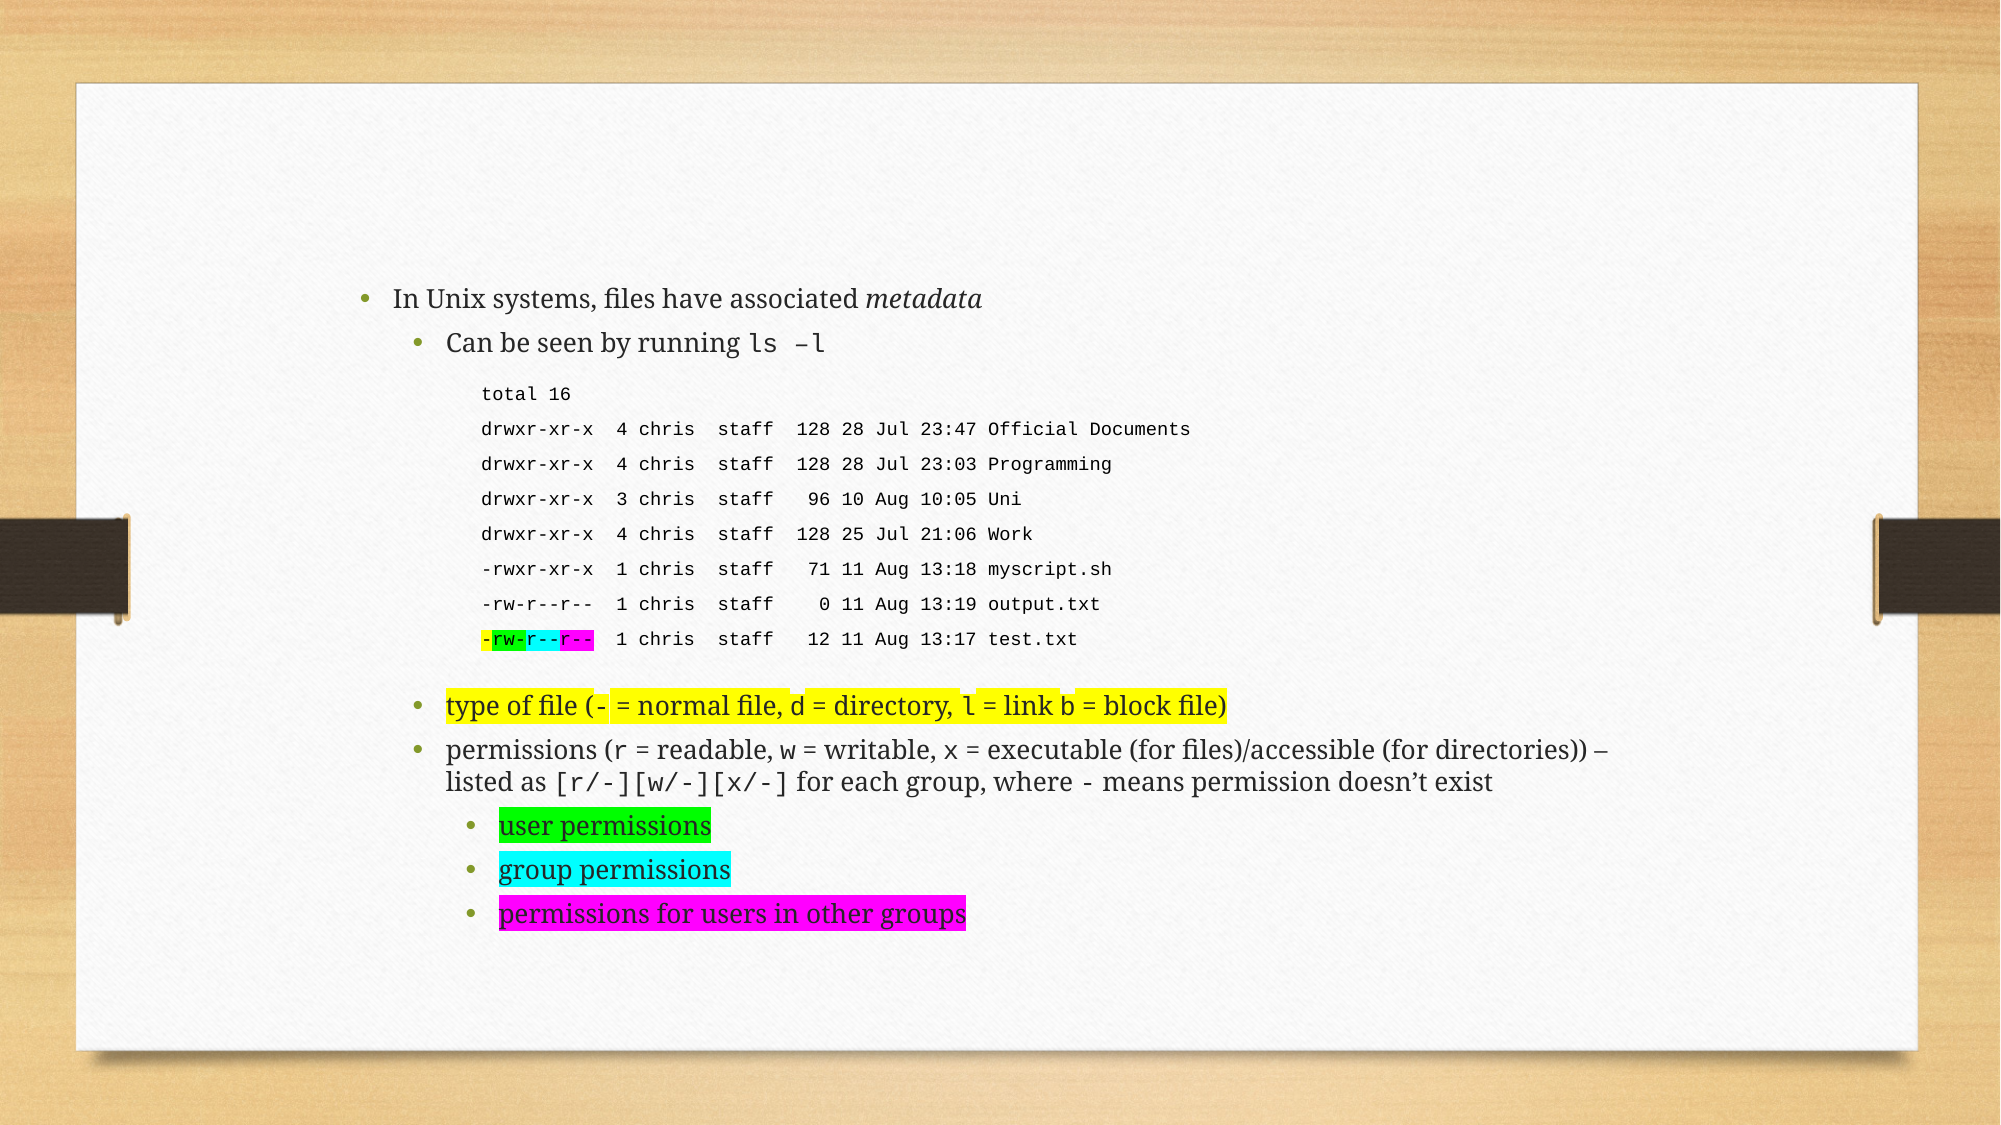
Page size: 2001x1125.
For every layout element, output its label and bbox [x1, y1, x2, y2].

picture [0, 4, 1998, 513]
text_box [0, 0, 2000, 513]
picture [0, 622, 1998, 1125]
text_box [0, 513, 2000, 622]
